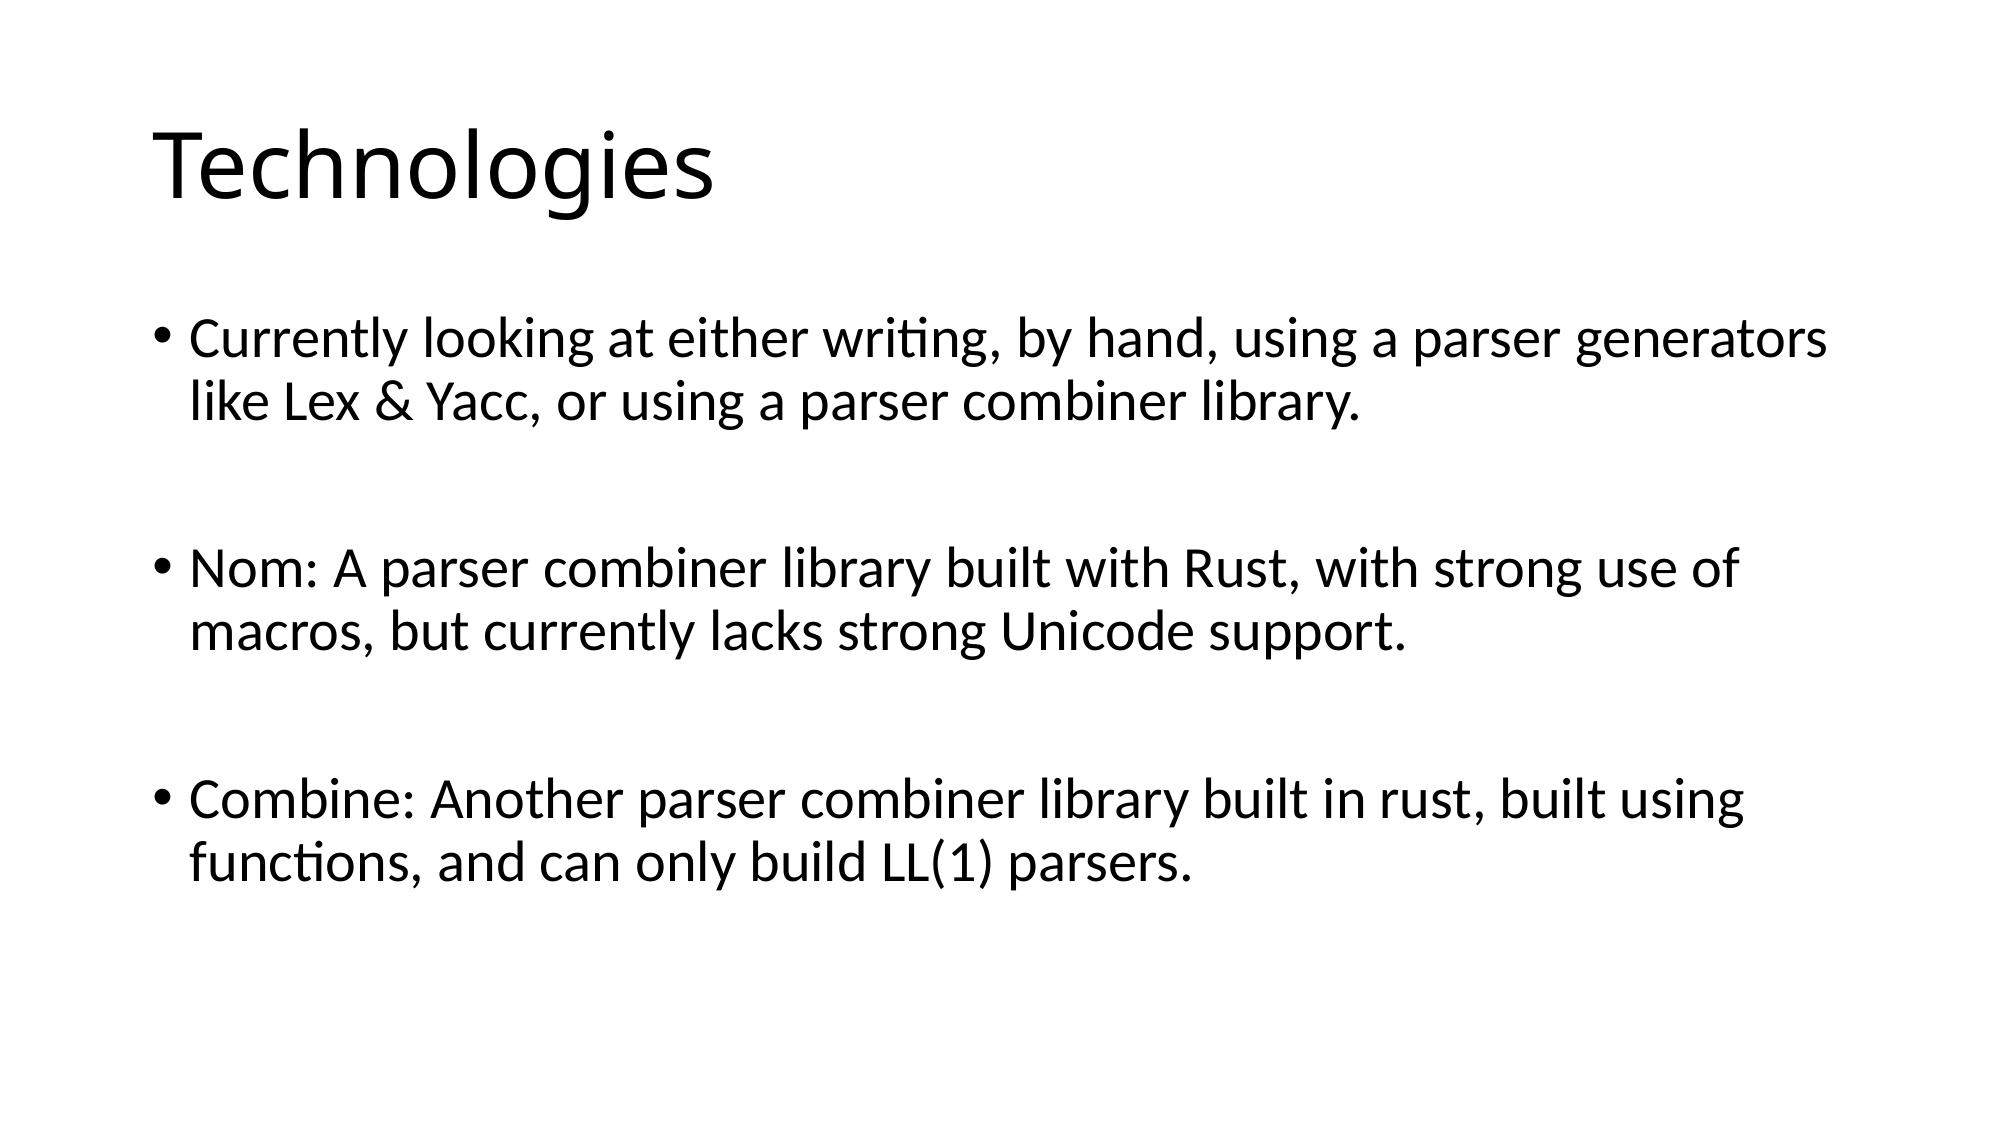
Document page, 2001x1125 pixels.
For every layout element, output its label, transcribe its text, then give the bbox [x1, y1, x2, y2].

list Currently looking at either writing, by hand, using a parser generators like Lex & Yacc, or using a parser combiner library. Nom: A parser combiner library built with Rust, with strong use of macros, but currently lacks strong Unicode support. Combine: Another parser combiner library built in rust, built using functions, and can only build LL(1) parsers. [137, 299, 1863, 1014]
title Technologies [137, 59, 1863, 278]
